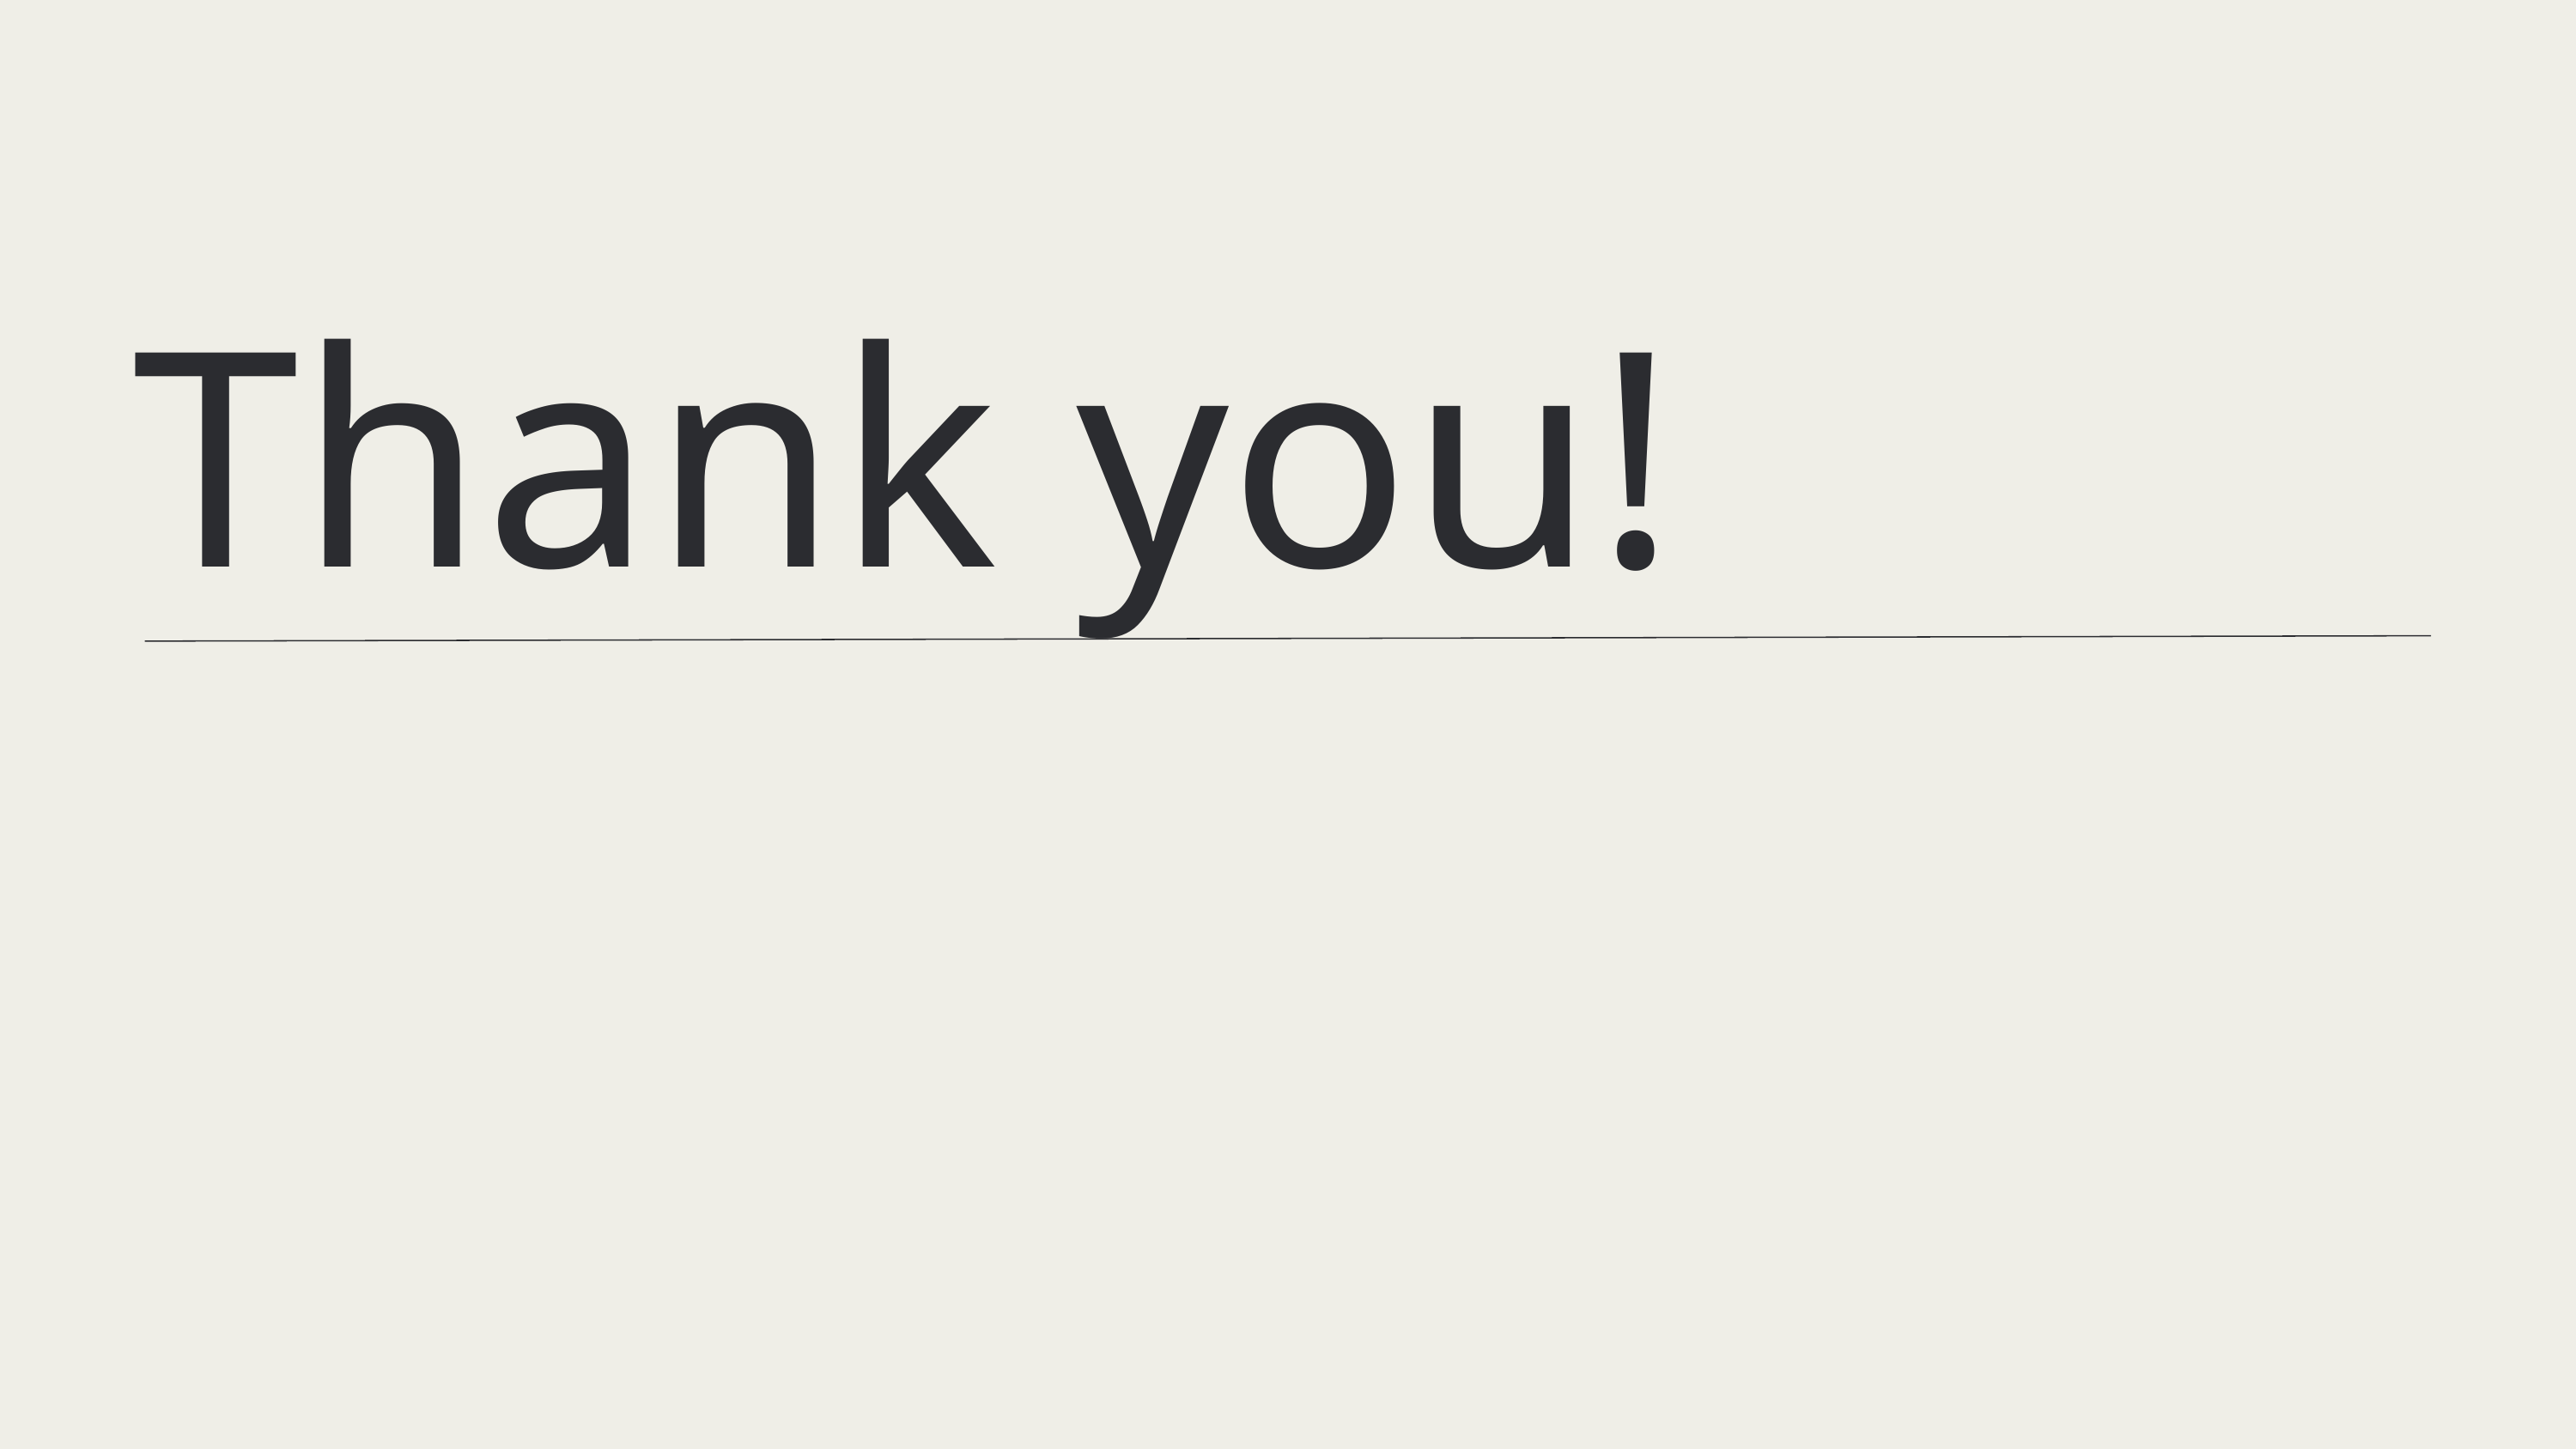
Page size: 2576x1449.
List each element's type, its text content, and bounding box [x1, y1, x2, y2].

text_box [144, 635, 2432, 642]
text_box Thank you! [132, 305, 2444, 633]
